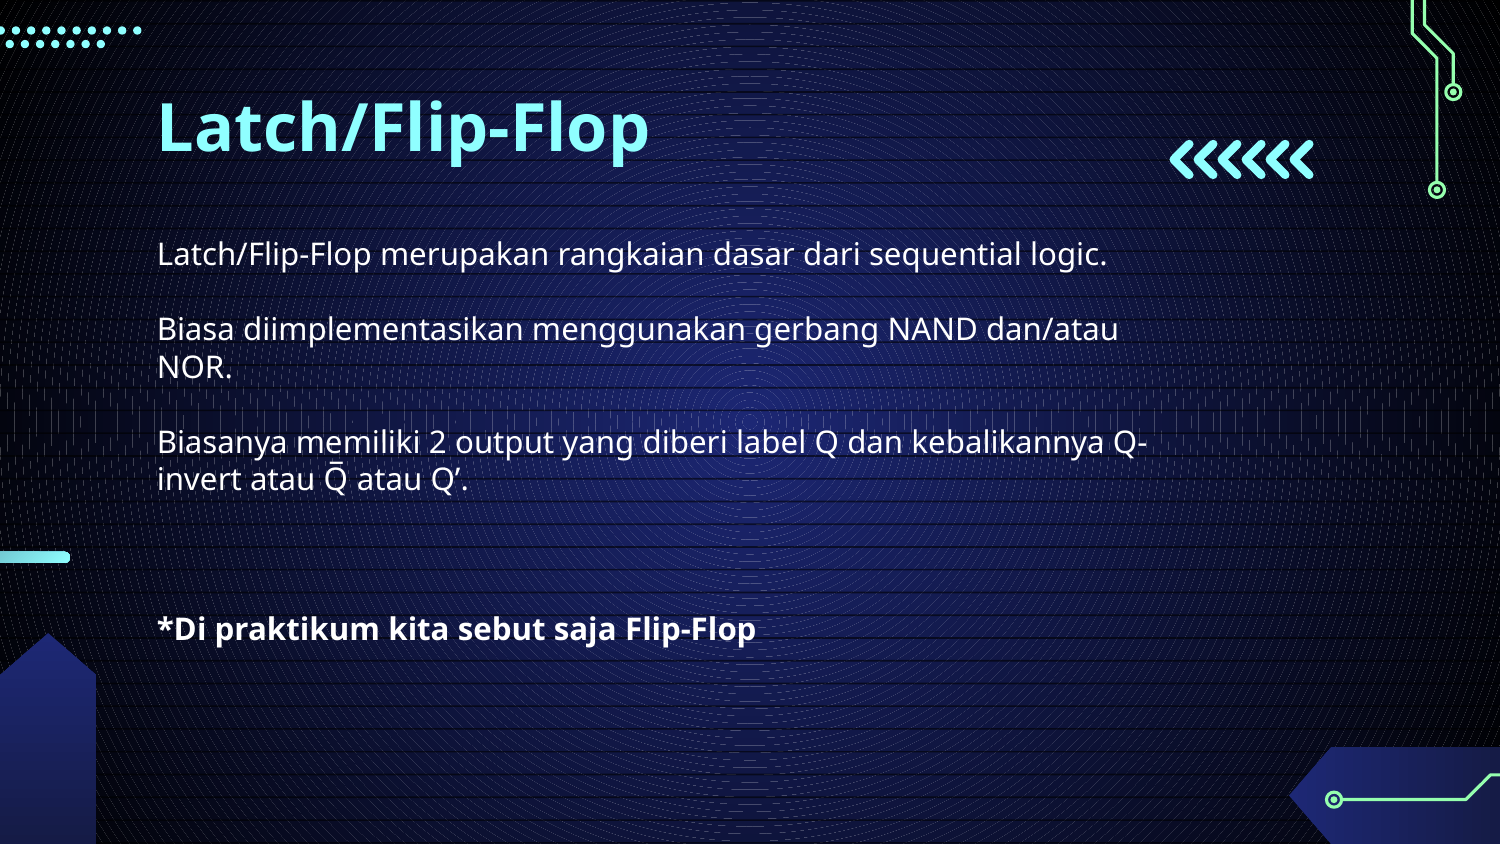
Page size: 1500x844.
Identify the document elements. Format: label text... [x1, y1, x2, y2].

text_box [1168, 139, 1315, 180]
subtitle Latch/Flip-Flop merupakan rangkaian dasar dari sequential logic. Biasa diimplementasikan menggunakan gerbang NAND dan/atau NOR. Biasanya memiliki 2 output yang diberi label Q dan kebalikannya Q-invert atau Q̅ atau Q’. *Di praktikum kita sebut saja Flip-Flop [141, 219, 1211, 629]
title Latch/Flip-Flop [141, 77, 1096, 172]
